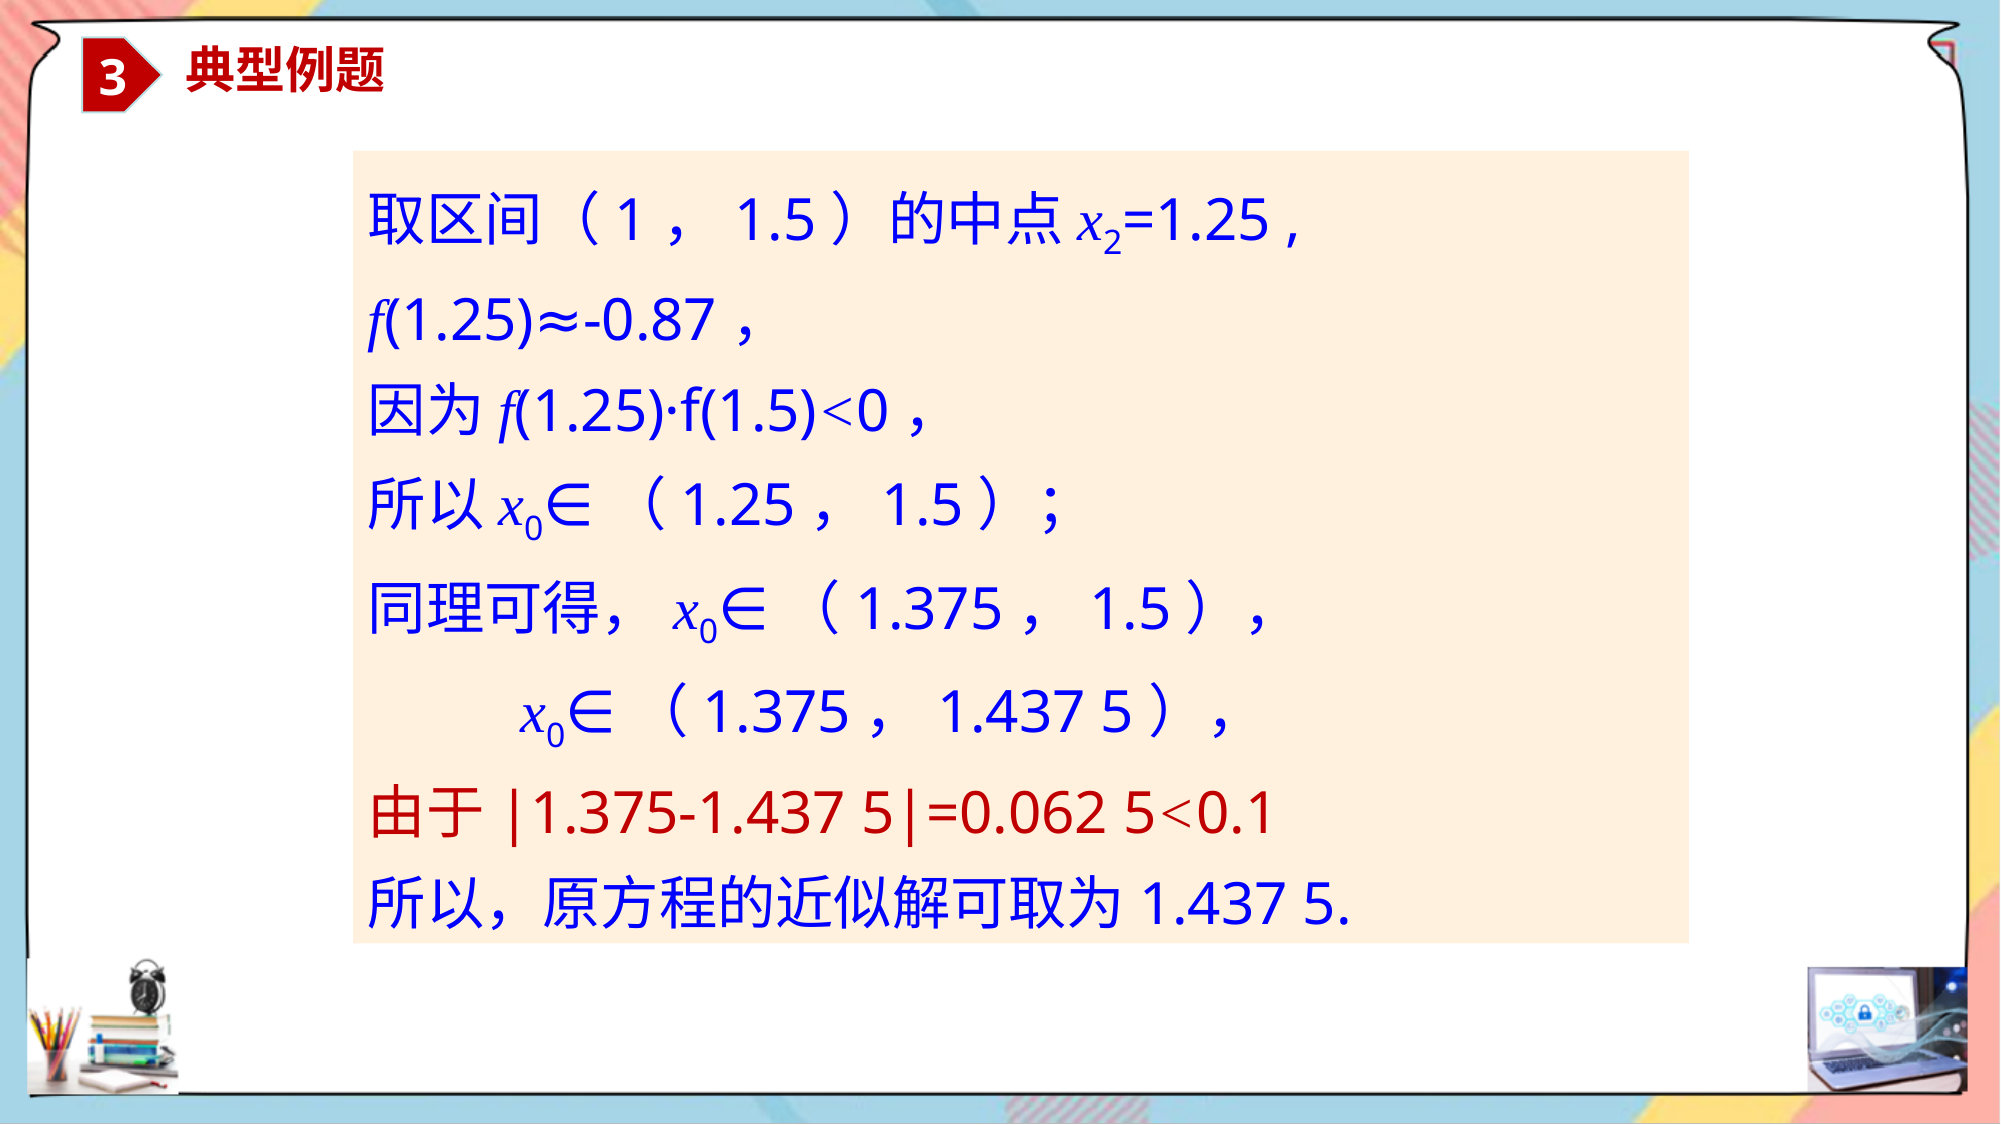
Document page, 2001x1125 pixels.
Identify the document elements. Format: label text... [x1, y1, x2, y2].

text_box 3 [82, 37, 162, 113]
picture [0, 0, 2001, 1125]
text_box 取区间（1，1.5）的中点x2=1.25 , f(1.25)≈-0.87， 因为f(1.25)·f(1.5)<0， 所以x0∈（1.25，1.5）； 同理可得，x0∈（1.375，1.5）， x0∈（1.375，1.437 5）， 由于|1.375-1.437 5|=0.062 5<0.1 所以，原方程的近似解可取为1.437 5. [353, 150, 1689, 944]
text_box 典型例题 [162, 38, 714, 99]
